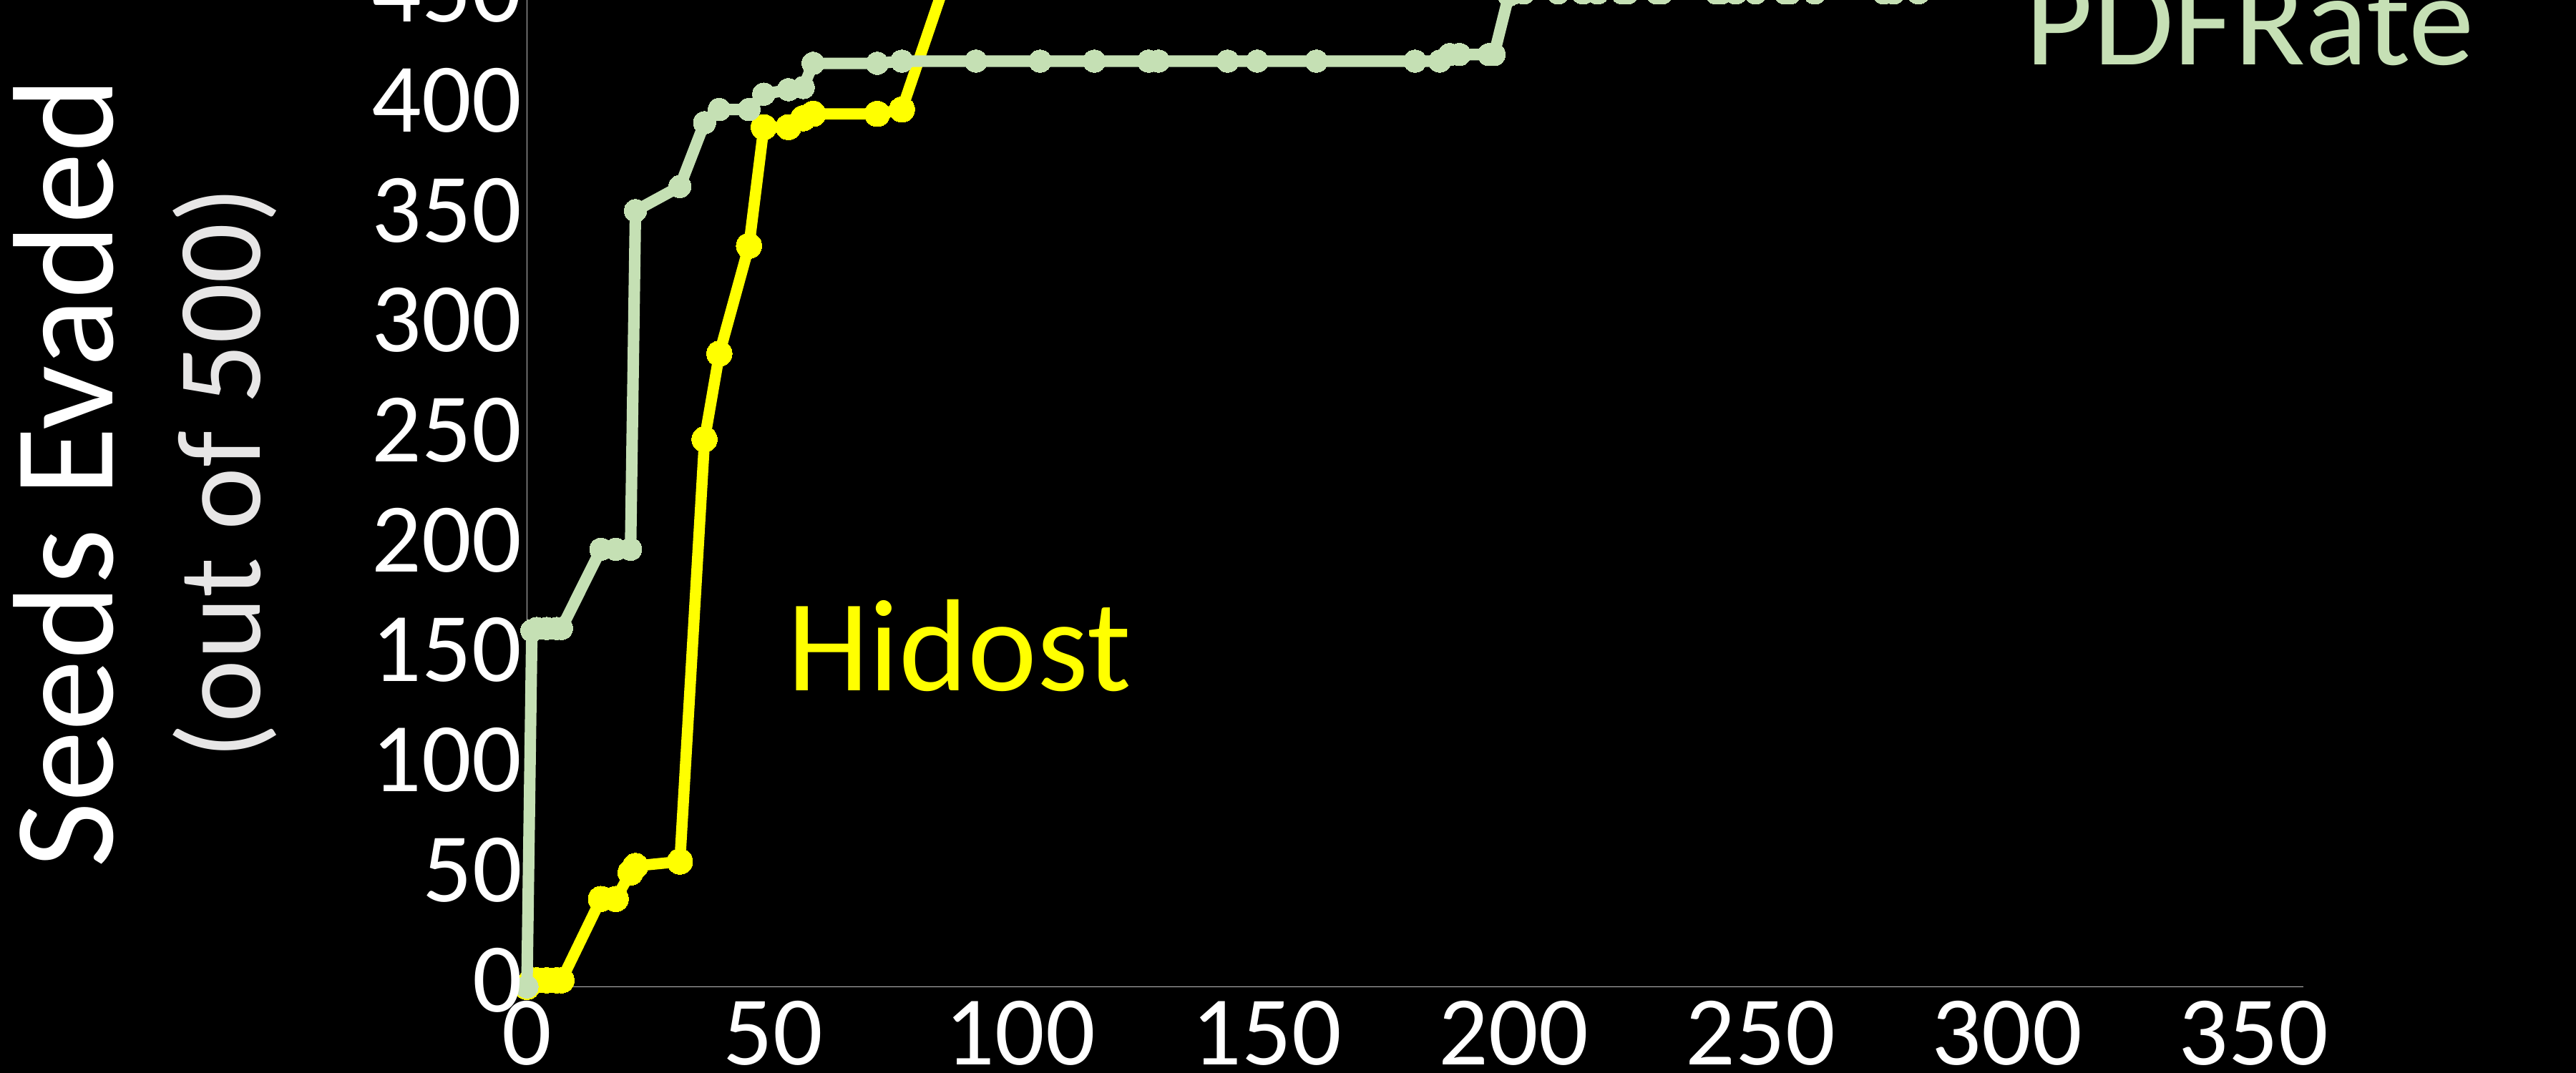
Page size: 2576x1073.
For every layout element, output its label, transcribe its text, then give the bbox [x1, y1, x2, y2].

chart [331, 0, 2371, 1073]
text_box Seeds Evaded (out of 500) [0, 67, 290, 879]
text_box PDFRate [2371, 0, 2486, 97]
